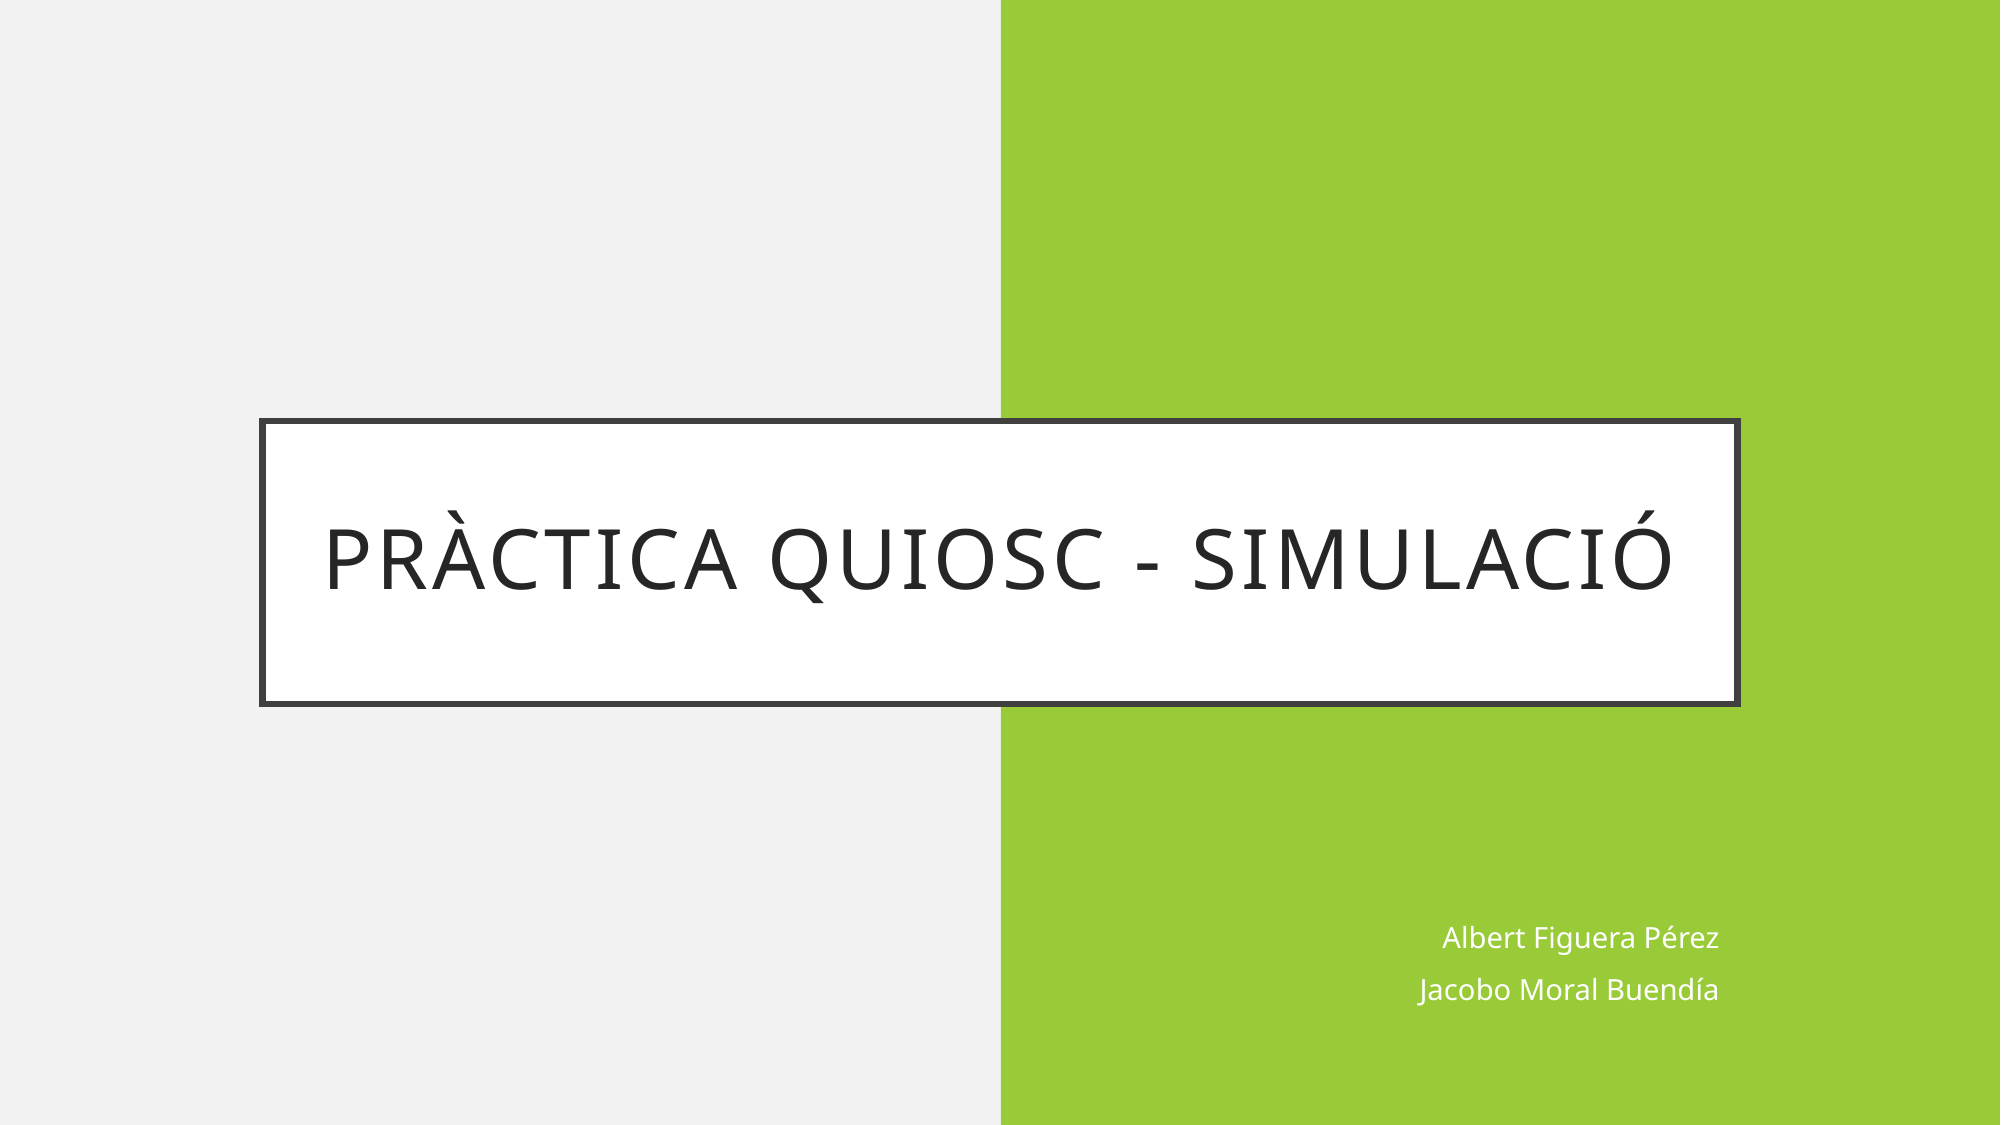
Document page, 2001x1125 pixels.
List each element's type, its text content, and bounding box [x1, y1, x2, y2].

subtitle Albert Figuera Pérez Jacobo Moral Buendía [1079, 915, 1735, 1023]
title Pràctica quiosc - Simulació [259, 418, 1741, 707]
text_box [1000, 0, 2000, 1125]
